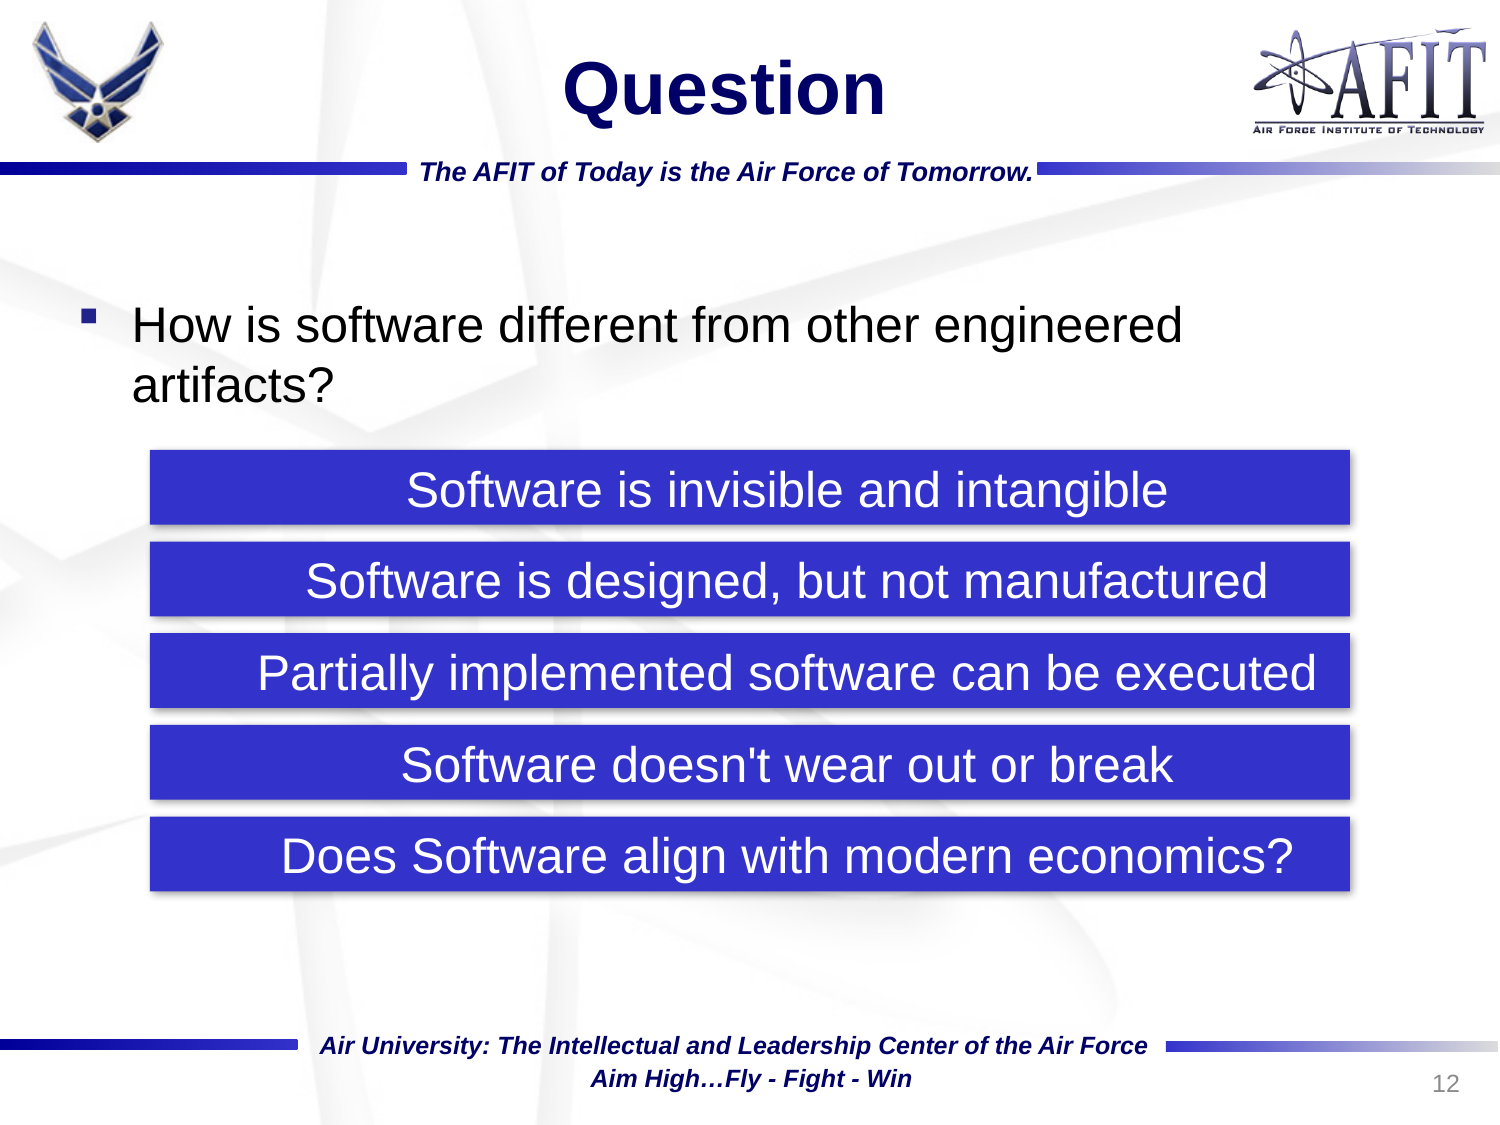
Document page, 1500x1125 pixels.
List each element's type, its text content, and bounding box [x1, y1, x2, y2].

list How is software different from other engineered artifacts? [62, 212, 1412, 1013]
slide_number 12 [1125, 1052, 1475, 1113]
text_box Software is designed, but not manufactured [149, 541, 1350, 617]
text_box Partially implemented software can be executed [149, 633, 1350, 708]
text_box Software is invisible and intangible [149, 449, 1350, 525]
text_box Software doesn't wear out or break [149, 724, 1350, 800]
text_box Does Software align with modern economics? [149, 816, 1350, 892]
picture [32, 21, 87, 143]
title Question [87, 0, 1363, 169]
